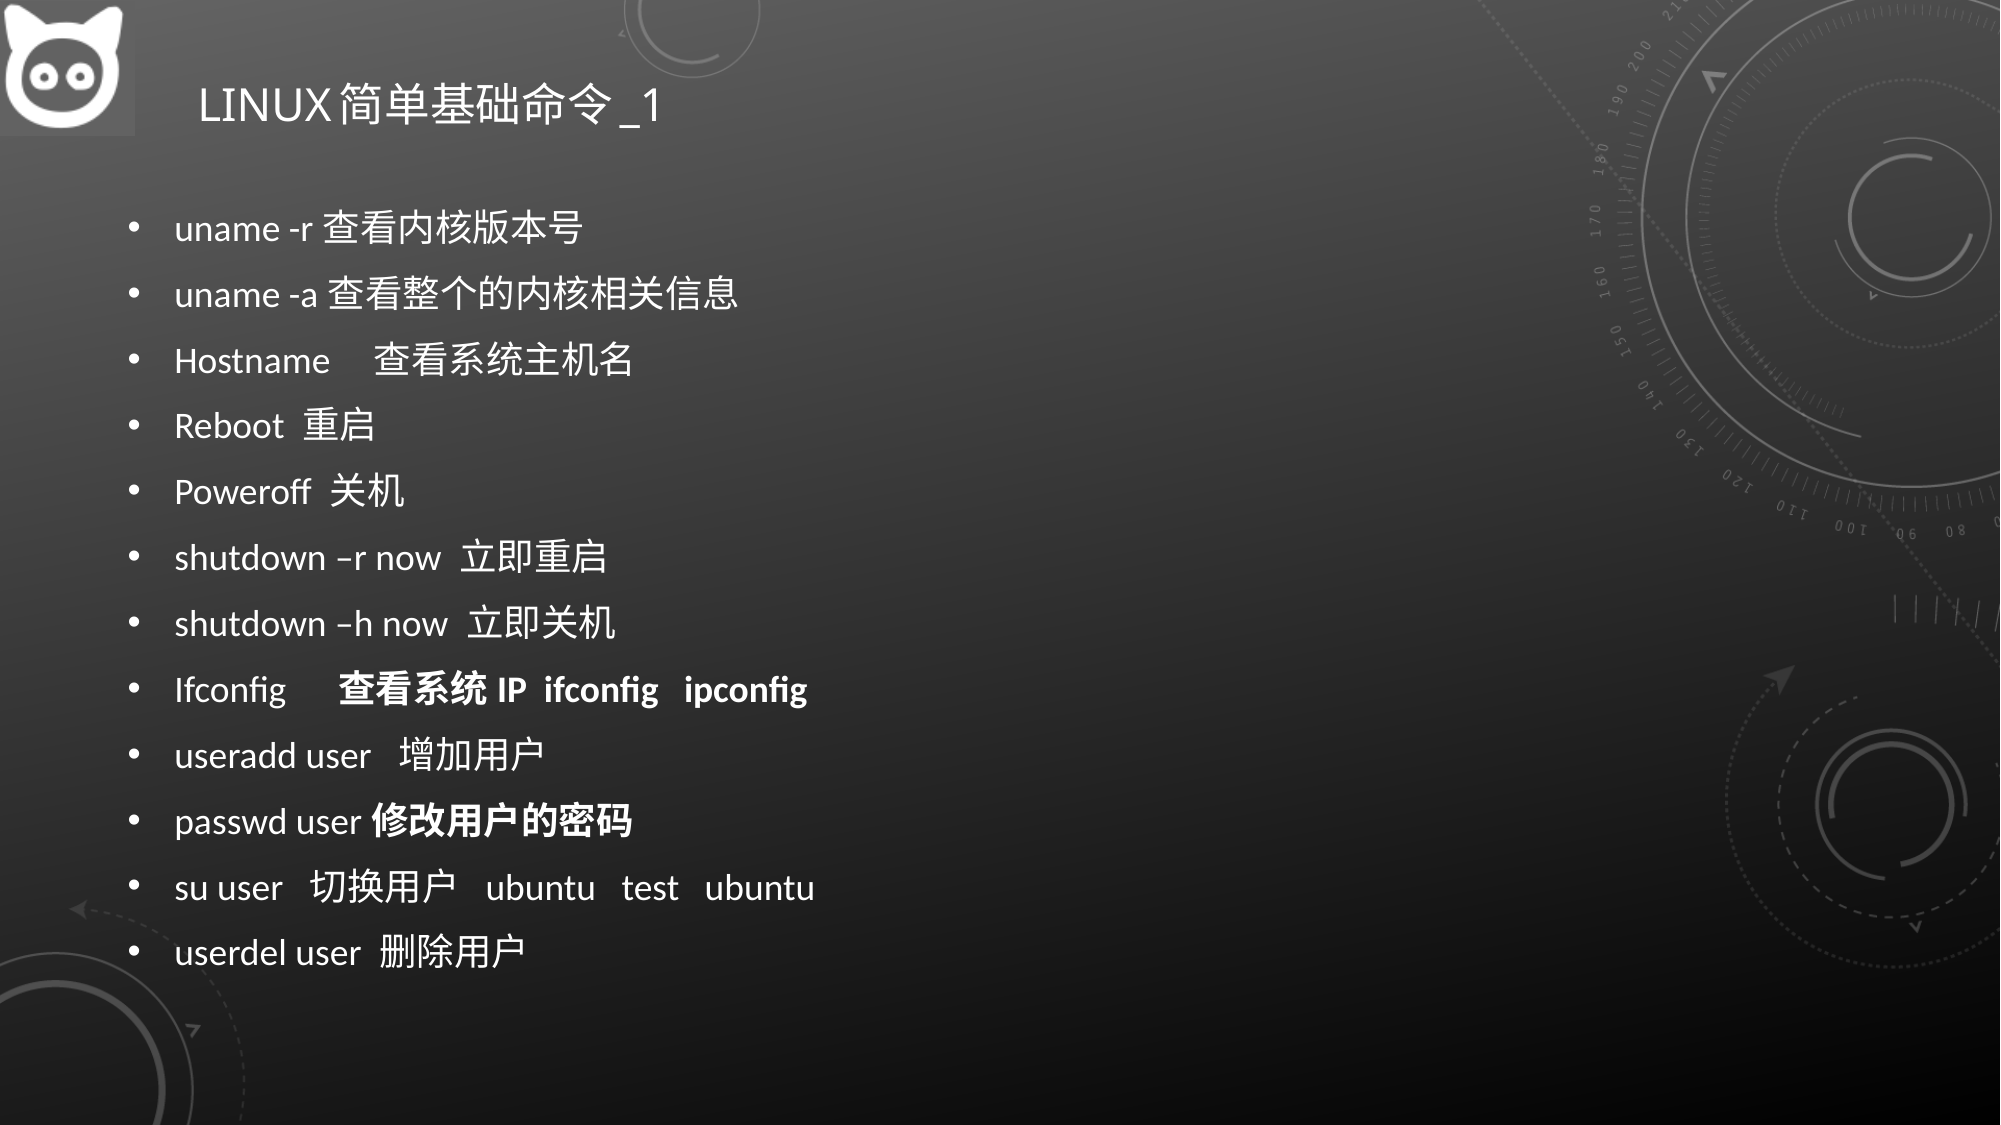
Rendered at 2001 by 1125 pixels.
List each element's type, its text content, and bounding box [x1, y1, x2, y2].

title Linux简单基础命令_1 [182, 68, 1845, 139]
picture [0, 0, 2000, 1125]
list uname -r查看内核版本号 uname -a查看整个的内核相关信息 Hostname 查看系统主机名 Reboot 重启 Poweroff 关机 shutdown –r now 立即重启 shutdown –h now 立即关机 Ifconfig 查看系统IP ifconfig ipconfig useradd user 增加用户 passwd user修改用户的密码 su user 切换用户 ubuntu test ubuntu userdel user 删除用户 [112, 163, 1932, 1080]
